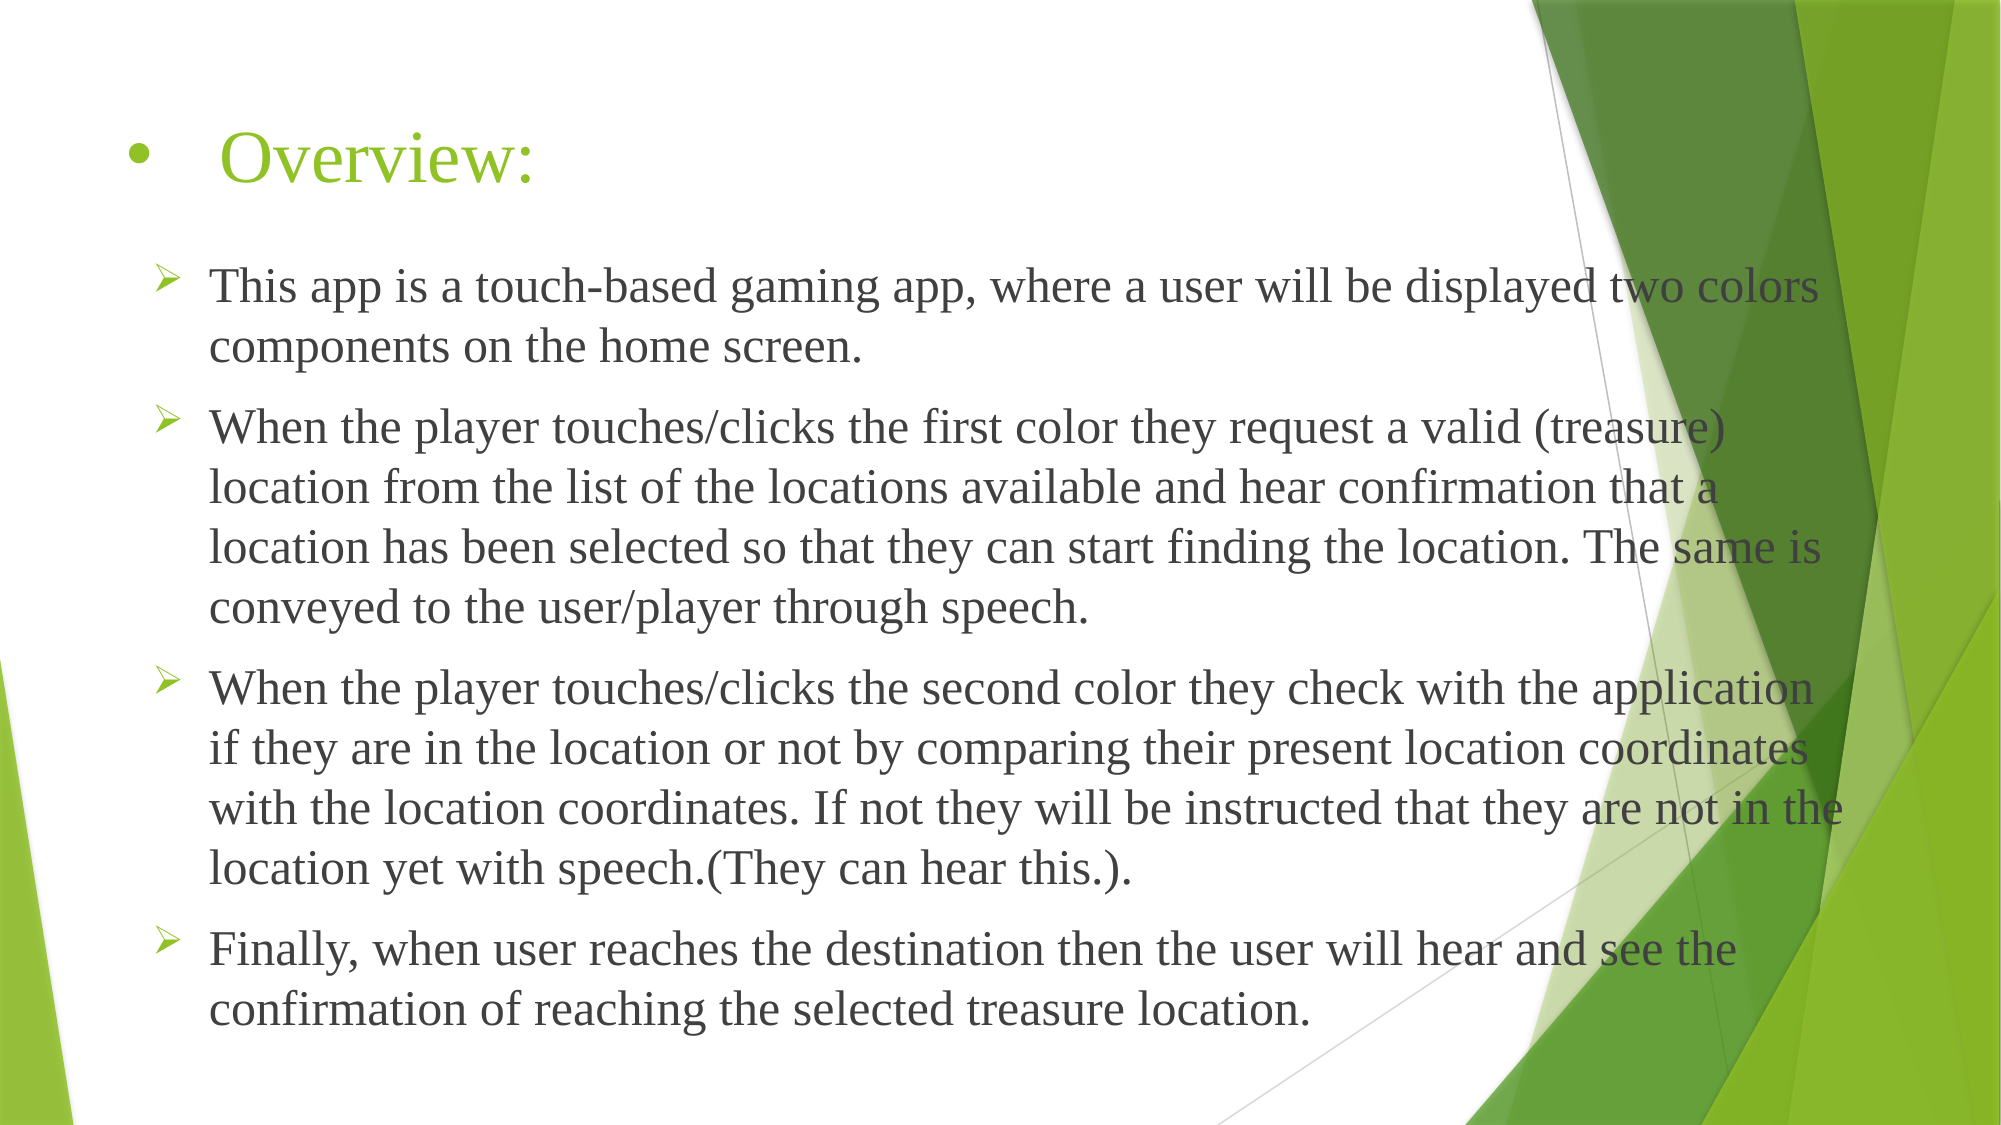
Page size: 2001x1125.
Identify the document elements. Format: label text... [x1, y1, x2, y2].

list This app is a touch-based gaming app, where a user will be displayed two colors components on the home screen. When the player touches/clicks the first color they request a valid (treasure) location from the list of the locations available and hear confirmation that a location has been selected so that they can start finding the location. The same is conveyed to the user/player through speech. When the player touches/clicks the second color they check with the application if they are in the location or not by comparing their present location coordinates with the location coordinates. If not they will be instructed that they are not in the location yet with speech.(They can hear this.). Finally, when user reaches the destination then the user will hear and see the confirmation of reaching the selected treasure location. [137, 245, 1863, 1014]
title Overview: [111, 99, 1522, 317]
